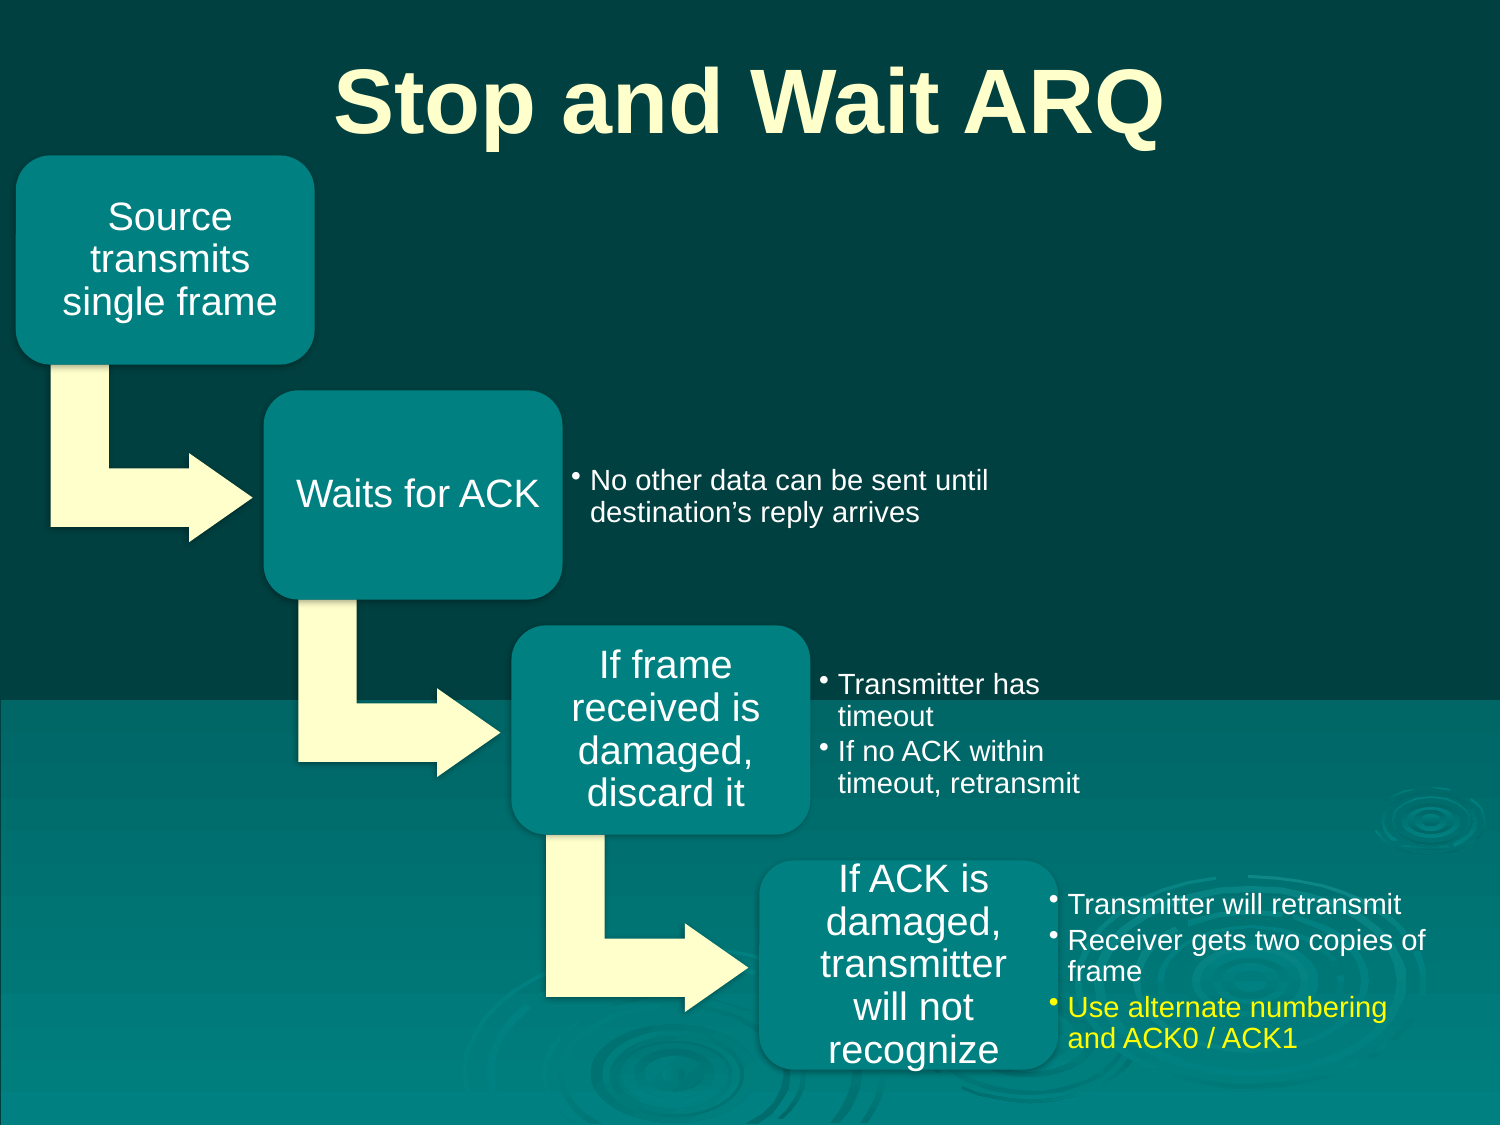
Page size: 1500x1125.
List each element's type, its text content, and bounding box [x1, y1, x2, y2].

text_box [0, 149, 1451, 1076]
title Stop and Wait ARQ [74, 3, 1426, 148]
